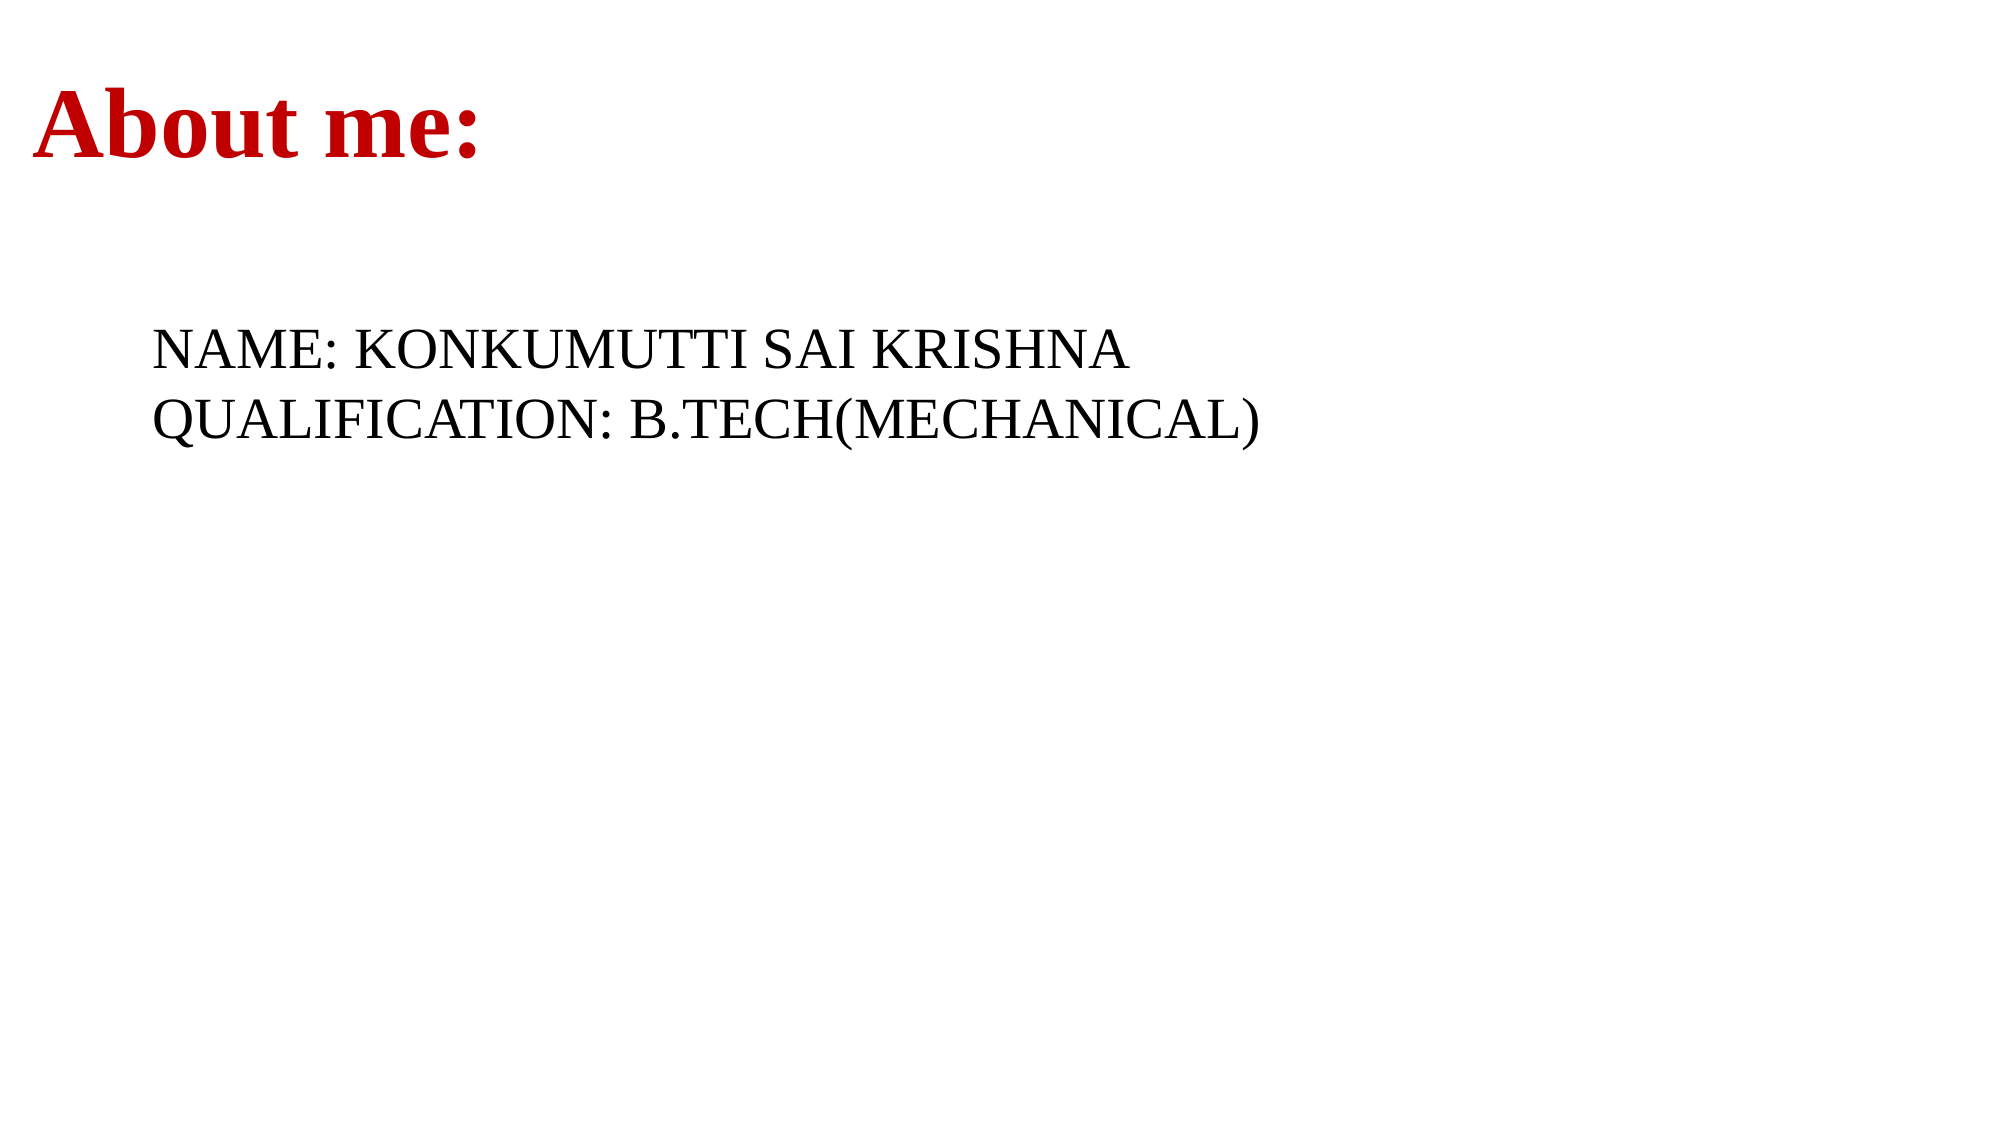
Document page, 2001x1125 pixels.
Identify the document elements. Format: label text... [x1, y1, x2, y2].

text_box About me: [17, 49, 1160, 185]
text_box NAME: KONKUMUTTI SAI KRISHNA QUALIFICATION: B.TECH(MECHANICAL) [137, 302, 1779, 528]
